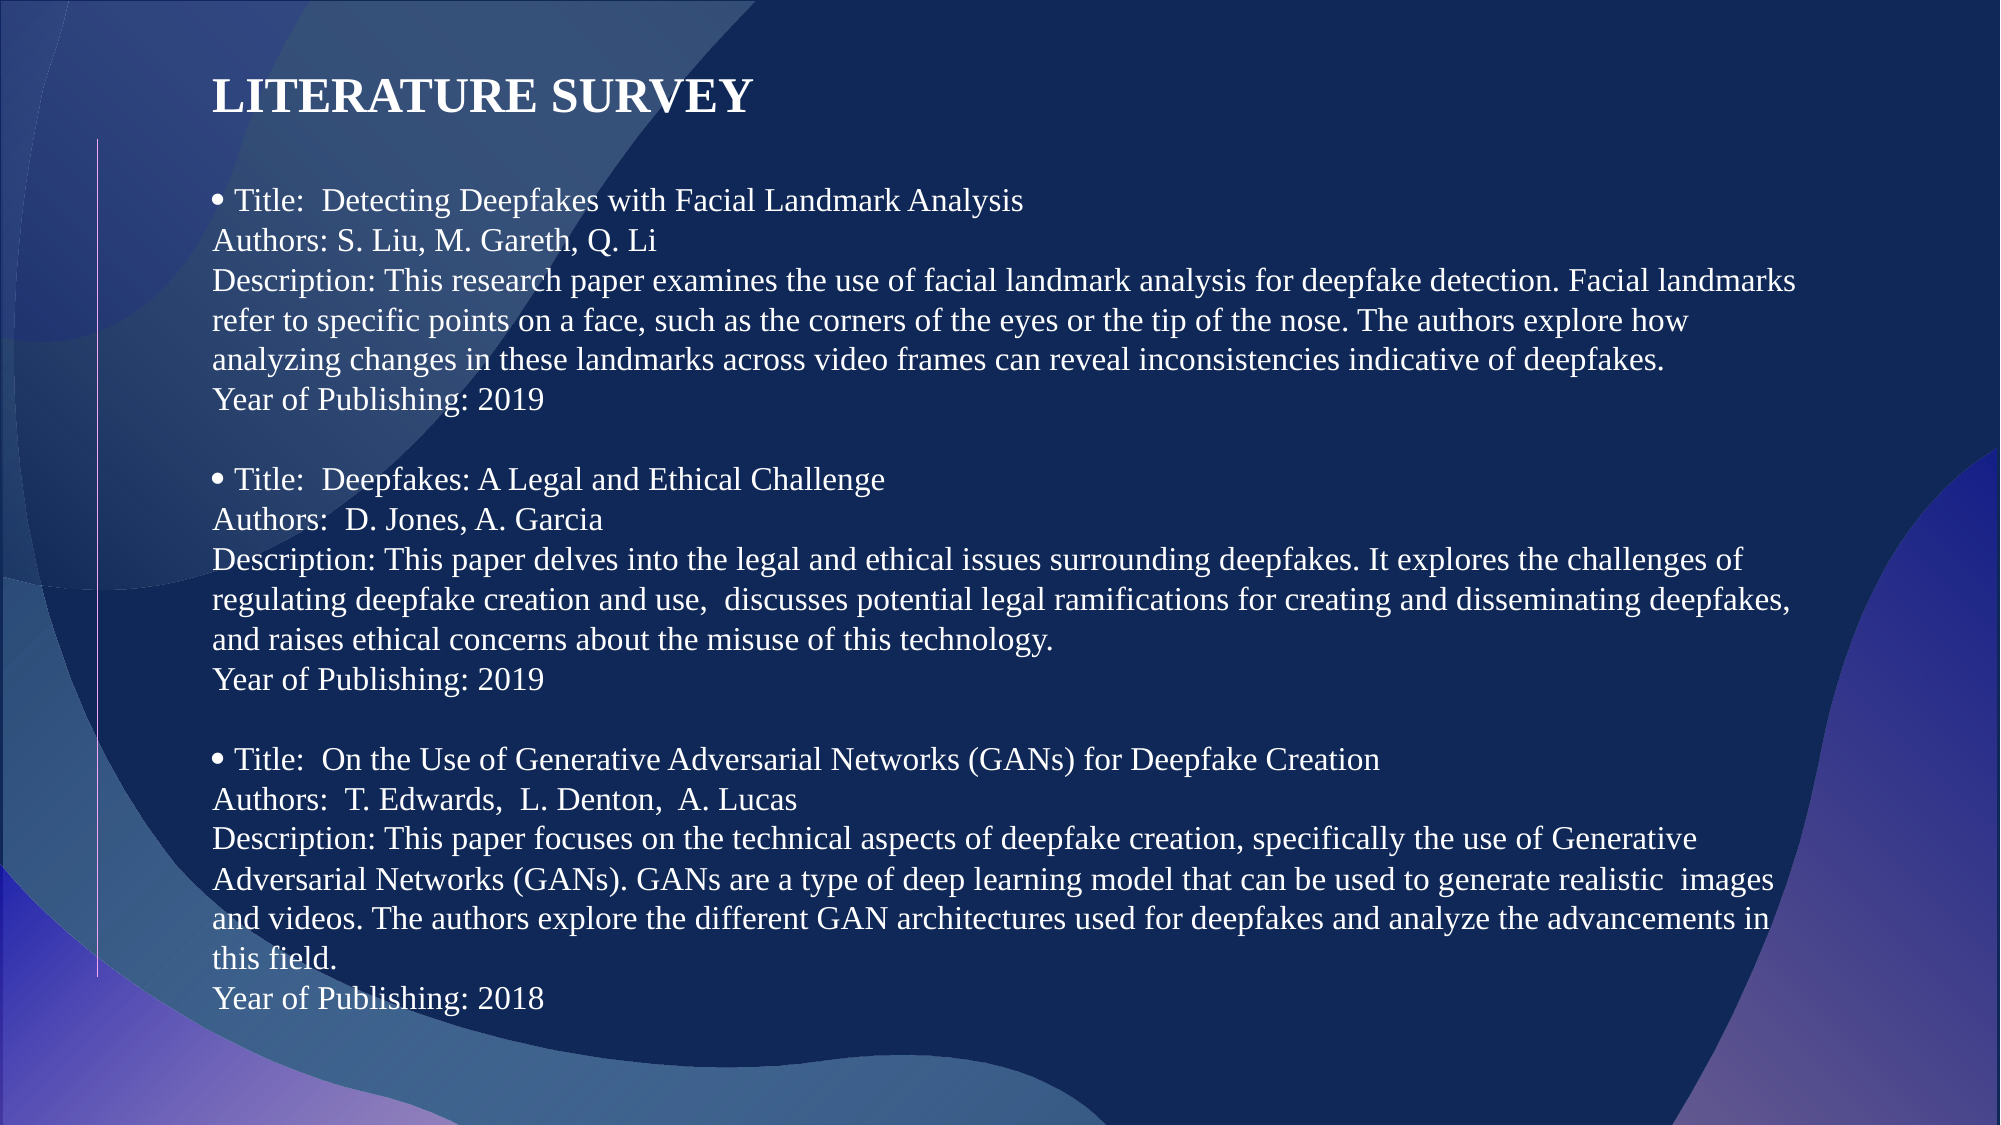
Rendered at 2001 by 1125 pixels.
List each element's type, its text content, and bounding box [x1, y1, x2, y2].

text_box LITERATURE SURVEY [197, 55, 1064, 130]
text_box  Title: Detecting Deepfakes with Facial Landmark Analysis Authors: S. Liu, M. Gareth, Q. Li Description: This research paper examines the use of facial landmark analysis for deepfake detection. Facial landmarks refer to specific points on a face, such as the corners of the eyes or the tip of the nose. The authors explore how analyzing changes in these landmarks across video frames can reveal inconsistencies indicative of deepfakes. Year of Publishing: 2019  Title: Deepfakes: A Legal and Ethical Challenge Authors: D. Jones, A. Garcia Description: This paper delves into the legal and ethical issues surrounding deepfakes. It explores the challenges of regulating deepfake creation and use, discusses potential legal ramifications for creating and disseminating deepfakes, and raises ethical concerns about the misuse of this technology. Year of Publishing: 2019  Title: On the Use of Generative Adversarial Networks (GANs) for Deepfake Creation Authors: T. Edwards, L. Denton, A. Lucas Description: This paper focuses on the technical aspects of deepfake creation, specifically the use of Generative Adversarial Networks (GANs). GANs are a type of deep learning model that can be used to generate realistic images and videos. The authors explore the different GAN architectures used for deepfakes and analyze the advancements in this field. Year of Publishing: 2018 [197, 170, 1820, 1024]
